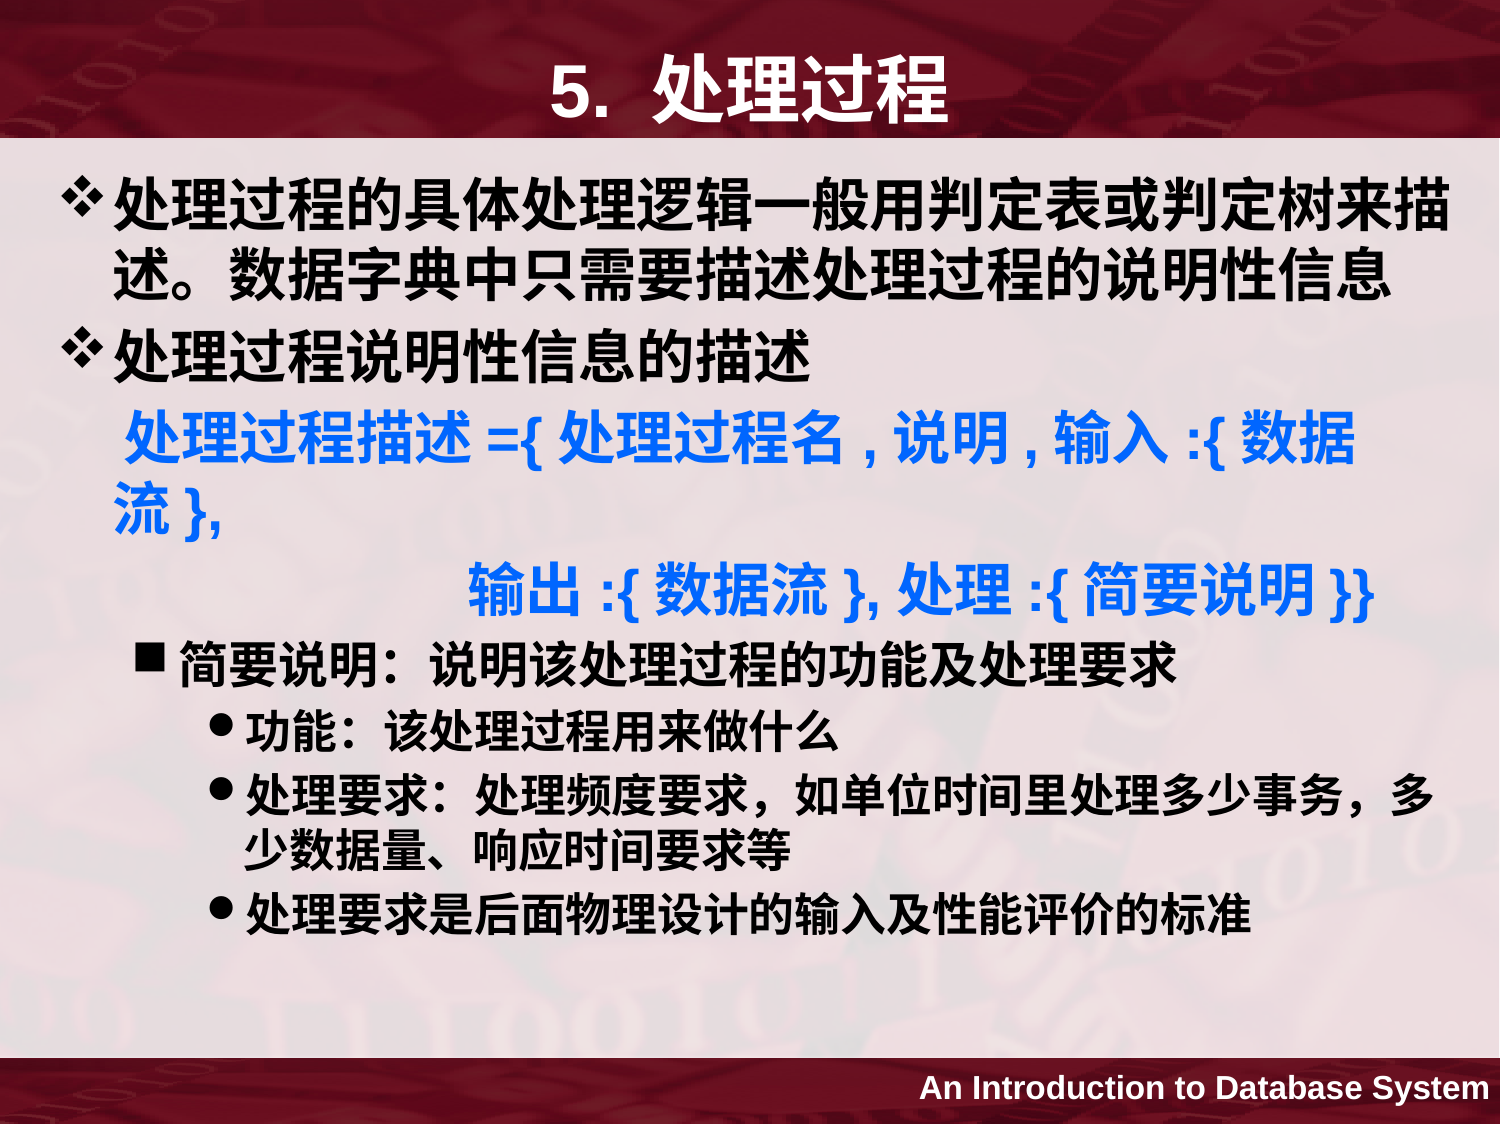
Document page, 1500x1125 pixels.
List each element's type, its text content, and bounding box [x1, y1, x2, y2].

list 处理过程的具体处理逻辑一般用判定表或判定树来描述。数据字典中只需要描述处理过程的说明性信息 处理过程说明性信息的描述 处理过程描述={处理过程名,说明,输入:{数据流}, 输出:{数据流},处理:{简要说明}} 简要说明：说明该处理过程的功能及处理要求 功能：该处理过程用来做什么 处理要求：处理频度要求，如单位时间里处理多少事务，多少数据量、响应时间要求等 处理要求是后面物理设计的输入及性能评价的标准 [40, 160, 1483, 1017]
picture [0, 0, 1500, 1124]
title 5. 处理过程 [74, 0, 1426, 160]
